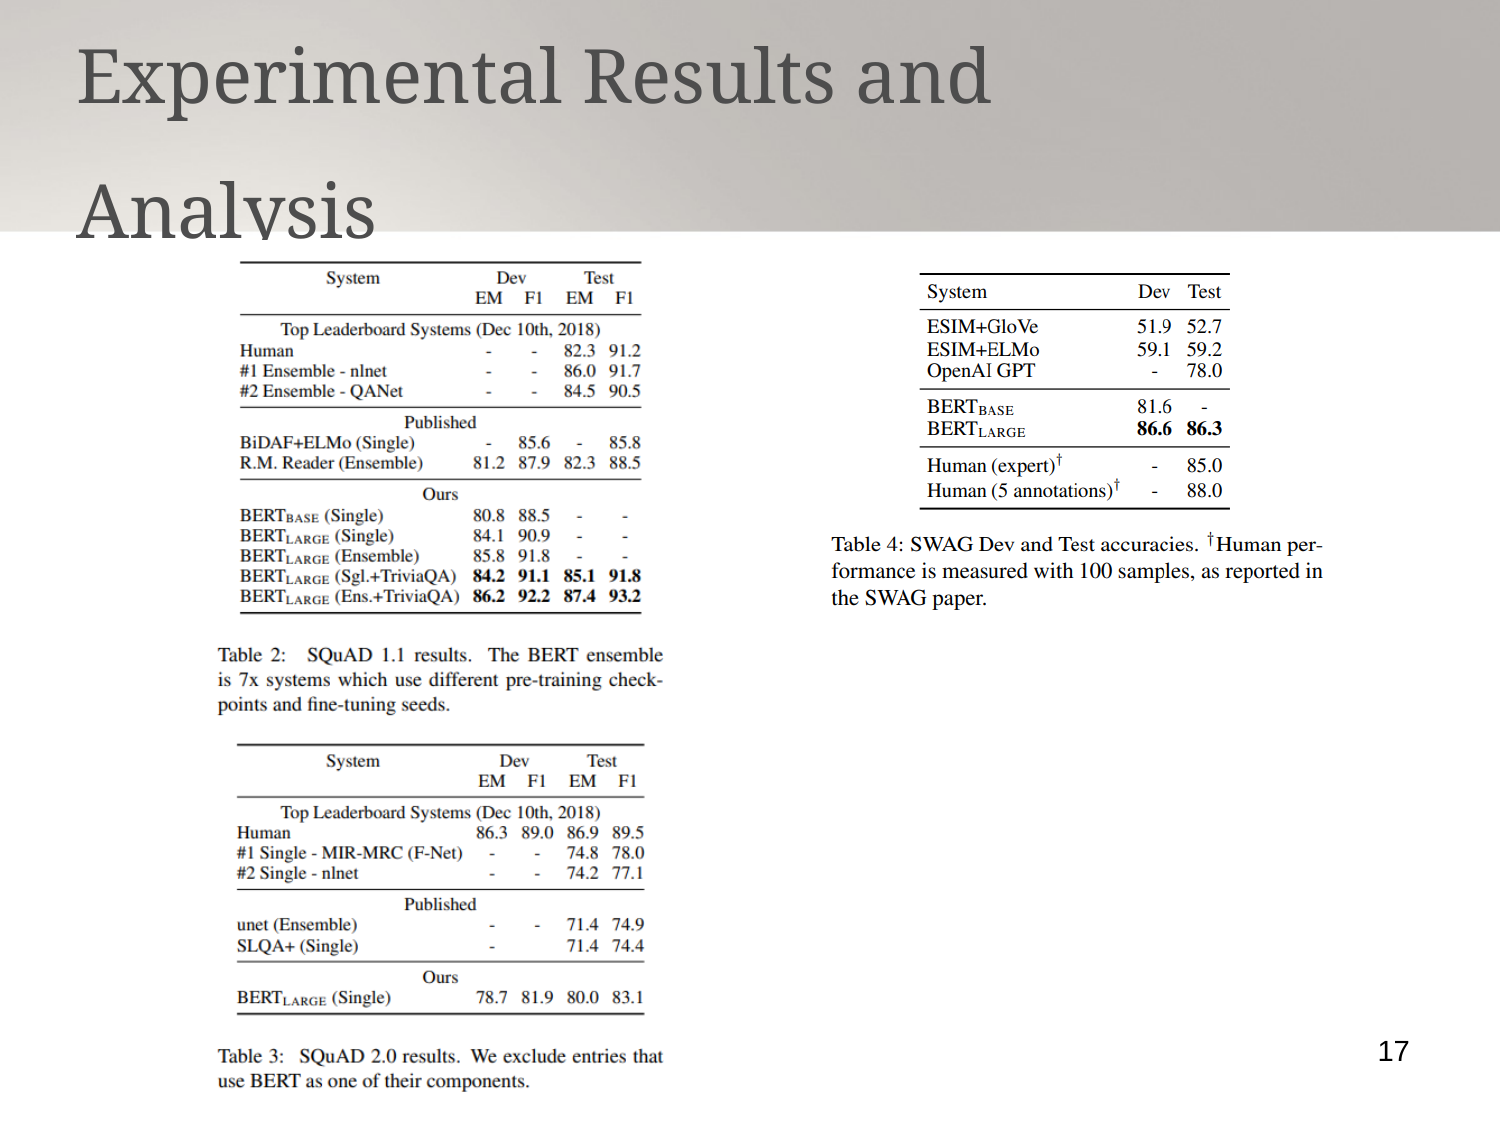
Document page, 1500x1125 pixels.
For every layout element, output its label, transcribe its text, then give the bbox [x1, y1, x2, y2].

picture [0, 0, 1500, 1125]
text_box Experimental Results and Analysis [61, 24, 1288, 213]
slide_number 17 [1074, 1024, 1425, 1103]
